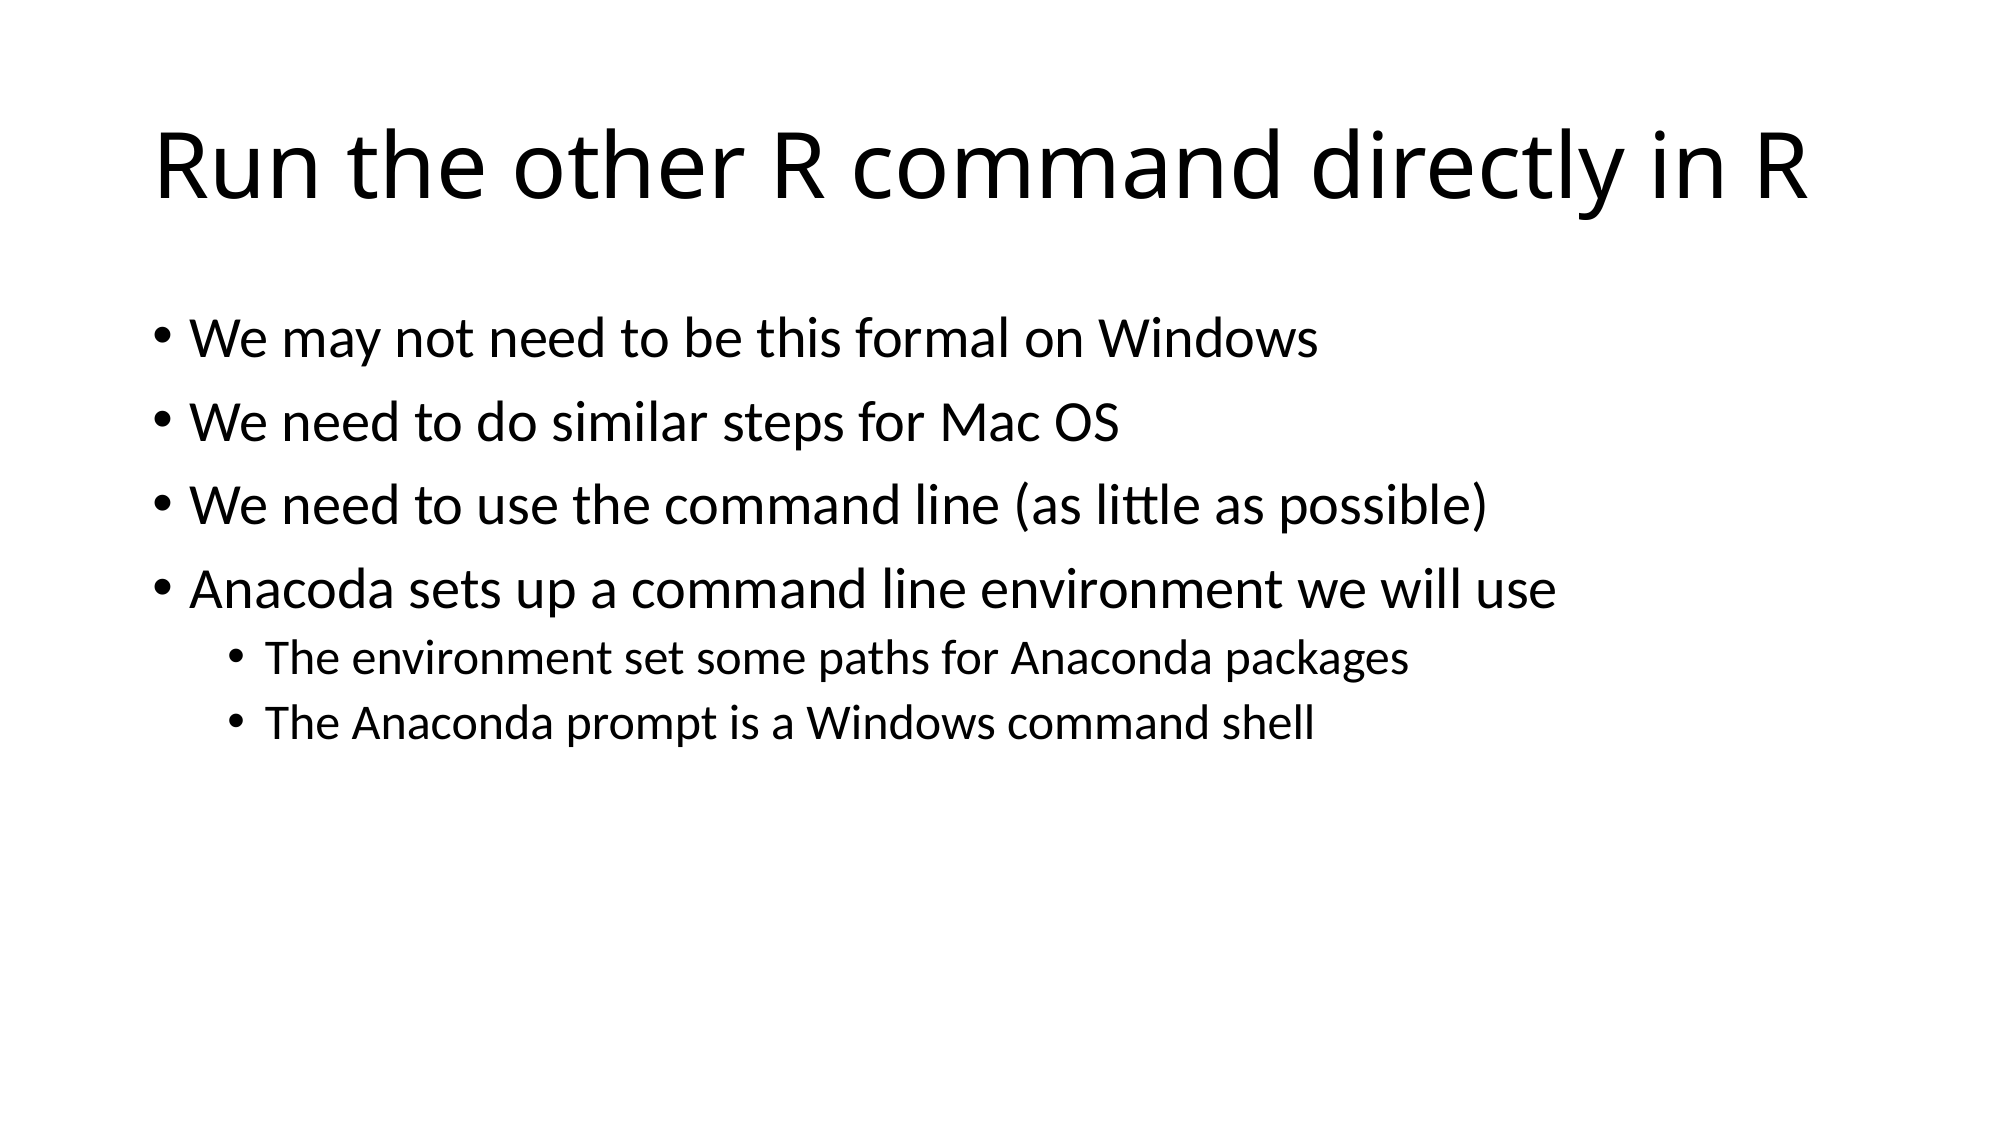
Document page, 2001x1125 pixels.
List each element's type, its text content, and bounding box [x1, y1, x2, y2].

list We may not need to be this formal on Windows We need to do similar steps for Mac OS We need to use the command line (as little as possible) Anacoda sets up a command line environment we will use The environment set some paths for Anaconda packages The Anaconda prompt is a Windows command shell [137, 299, 1863, 1014]
title Run the other R command directly in R [137, 59, 1863, 278]
